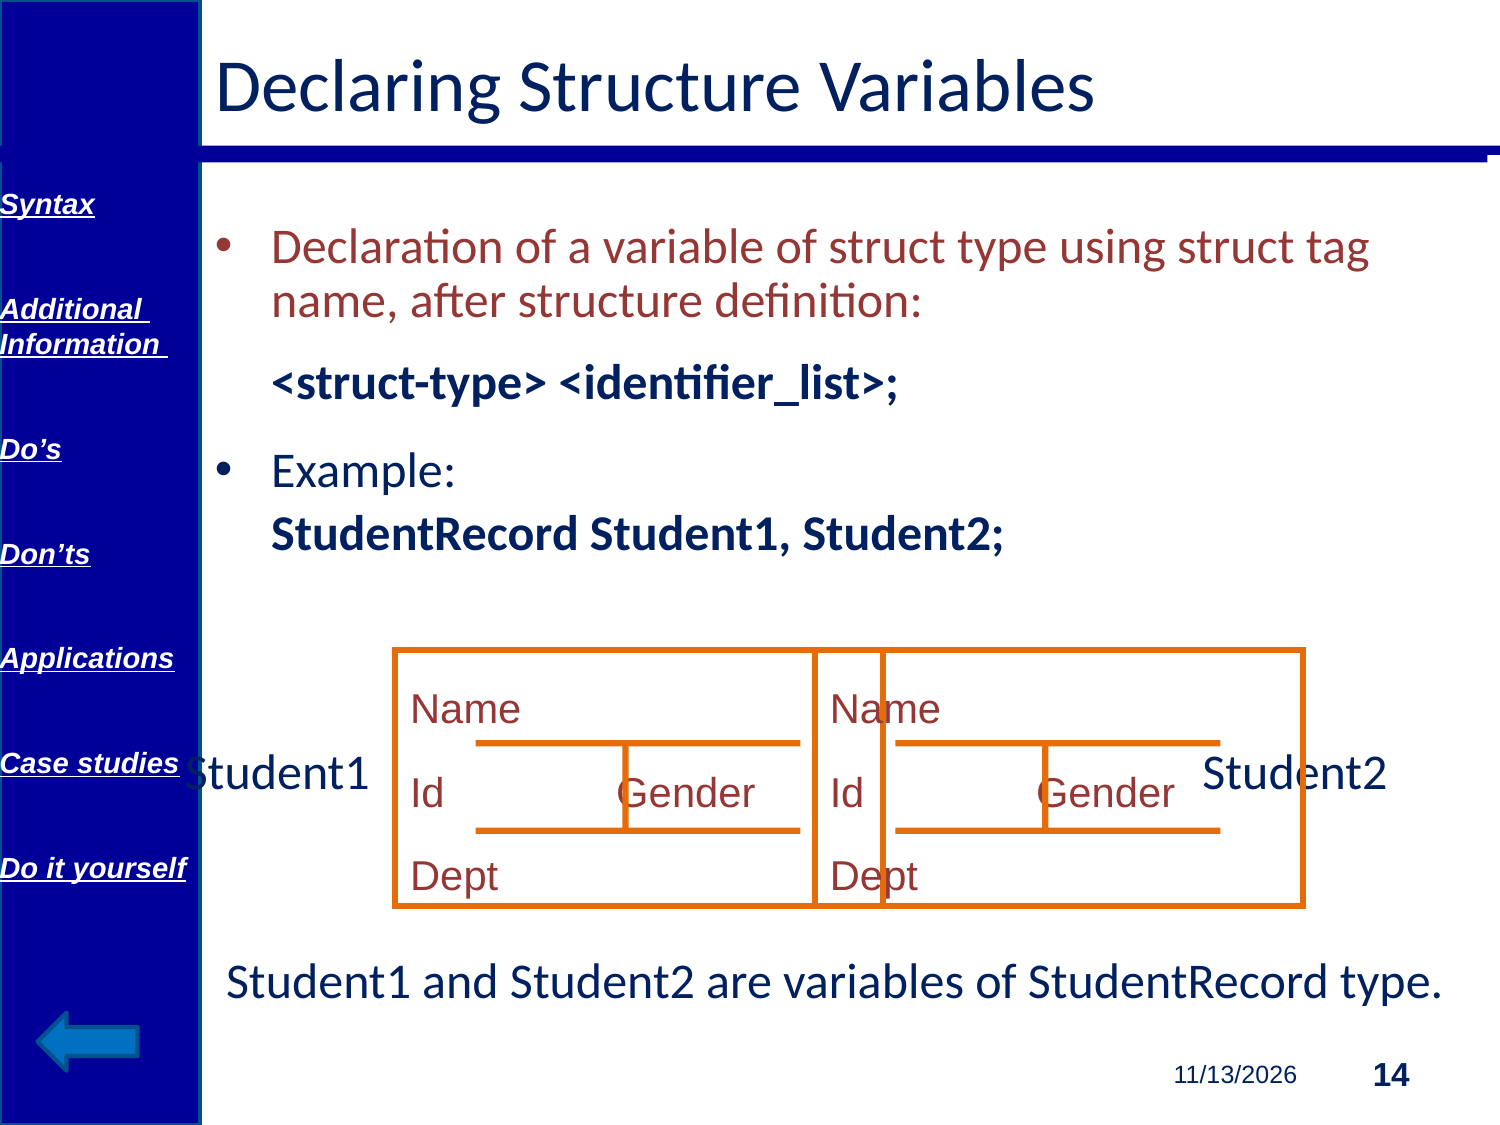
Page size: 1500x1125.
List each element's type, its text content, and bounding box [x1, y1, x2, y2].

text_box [892, 649, 1226, 917]
text_box Student1 [398, 732, 467, 807]
text_box [35, 1010, 140, 1073]
list Declaration of a variable of struct type using struct tag name, after structure definition: <struct-type> <identifier_list>; Example: StudentRecord Student1, Student2; Student1 and Student2 are variables of StudentRecord type. [213, 212, 1463, 600]
text_box Syntax Additional Information Do’s Don’ts Applications Case studies Do it yourself [0, 177, 213, 892]
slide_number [1050, 1043, 1313, 1104]
text_box Student2 [1306, 732, 1500, 807]
title Declaring Structure Variables [200, 24, 1375, 138]
text_box Student2 [1230, 732, 1300, 807]
text_box Student1 [213, 732, 392, 807]
slide_number 14 [1312, 1042, 1425, 1103]
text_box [472, 649, 806, 917]
